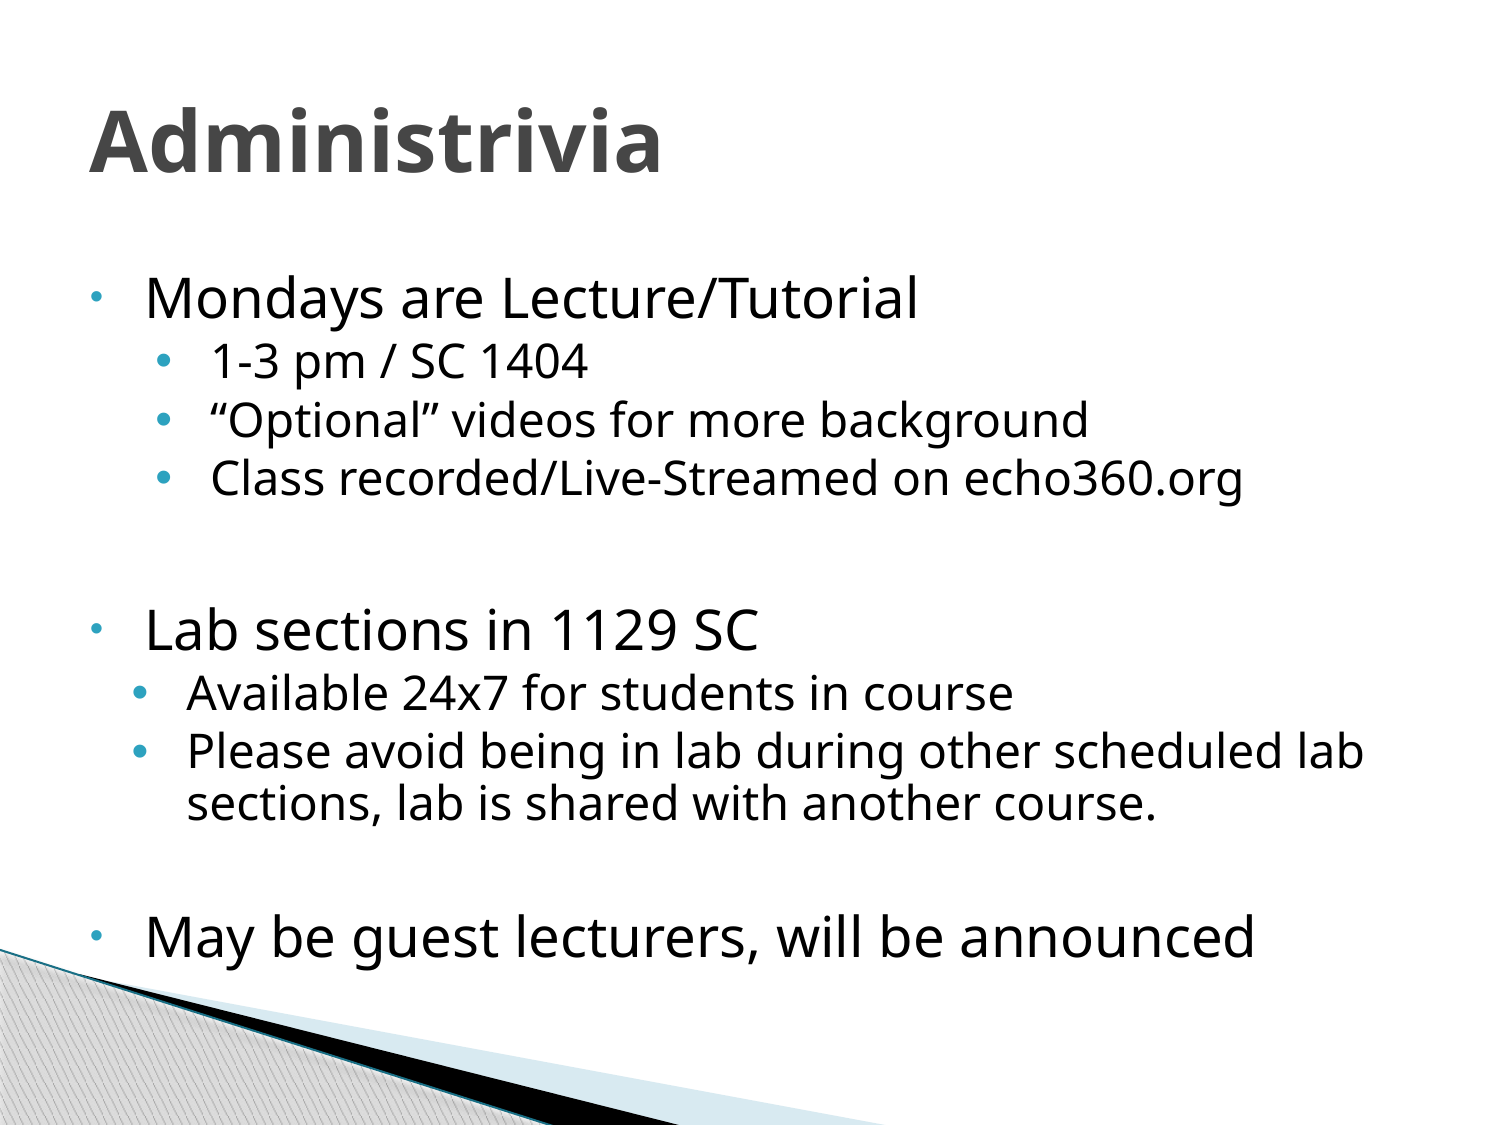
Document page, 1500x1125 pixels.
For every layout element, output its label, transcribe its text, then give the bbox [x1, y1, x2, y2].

list Mondays are Lecture/Tutorial 1-3 pm / SC 1404 “Optional” videos for more background Class recorded/Live-Streamed on echo360.org Lab sections in 1129 SC Available 24x7 for students in course Please avoid being in lab during other scheduled lab sections, lab is shared with another course. May be guest lecturers, will be announced [75, 262, 1425, 1005]
title Administrivia [75, 45, 1425, 233]
